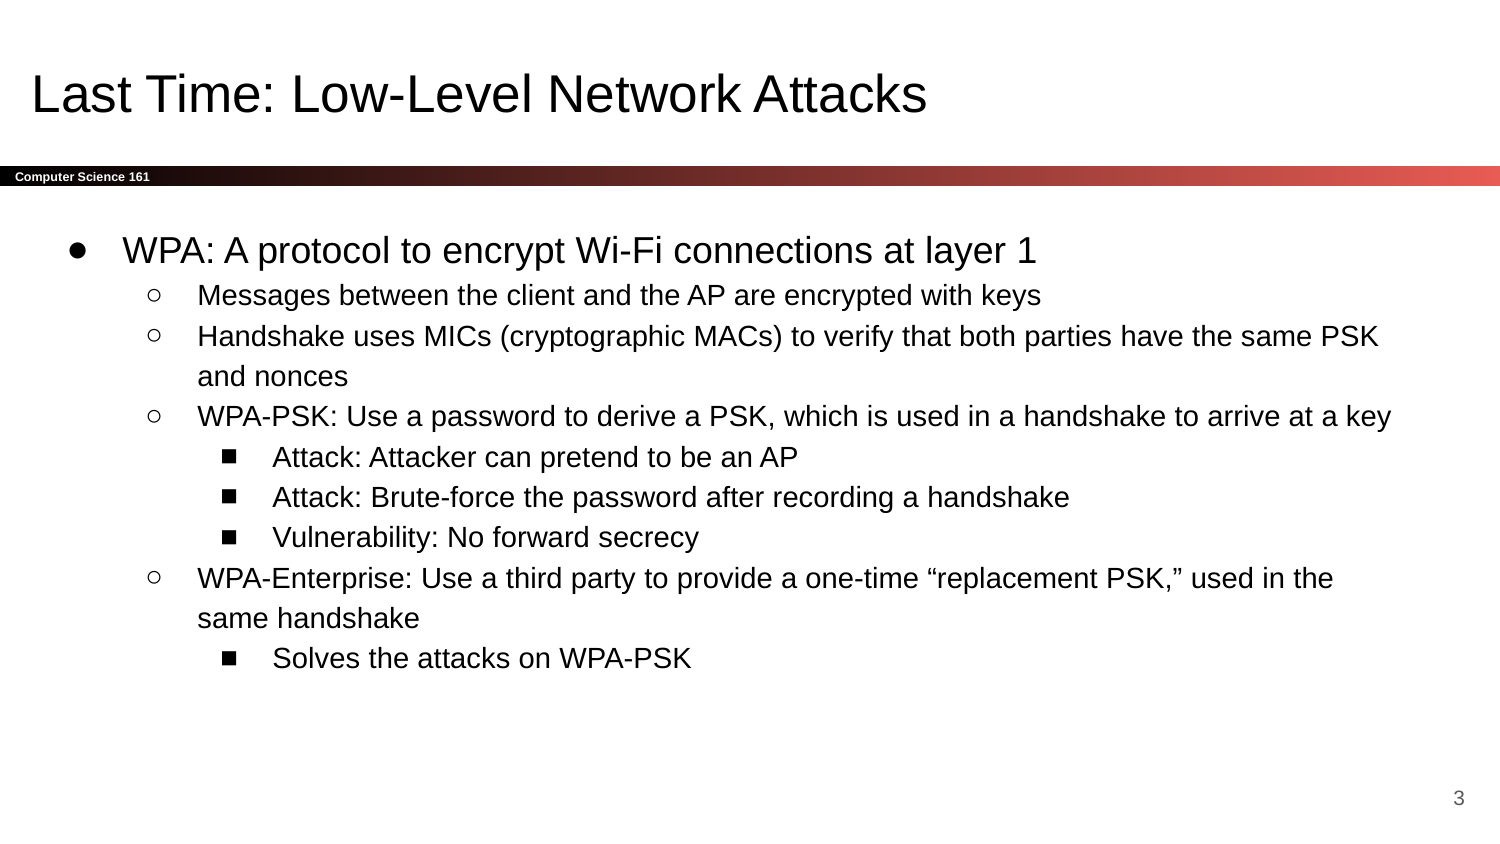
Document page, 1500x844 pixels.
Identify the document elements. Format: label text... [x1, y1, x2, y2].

title Last Time: Low-Level Network Attacks [16, 44, 1415, 139]
slide_number ‹#› [1389, 764, 1480, 830]
list WPA: A protocol to encrypt Wi-Fi connections at layer 1 Messages between the client and the AP are encrypted with keys Handshake uses MICs (cryptographic MACs) to verify that both parties have the same PSK and nonces WPA-PSK: Use a password to derive a PSK, which is used in a handshake to arrive at a key Attack: Attacker can pretend to be an AP Attack: Brute-force the password after recording a handshake Vulnerability: No forward secrecy WPA-Enterprise: Use a third party to provide a one-time “replacement PSK,” used in the same handshake Solves the attacks on WPA-PSK [32, 204, 1431, 823]
